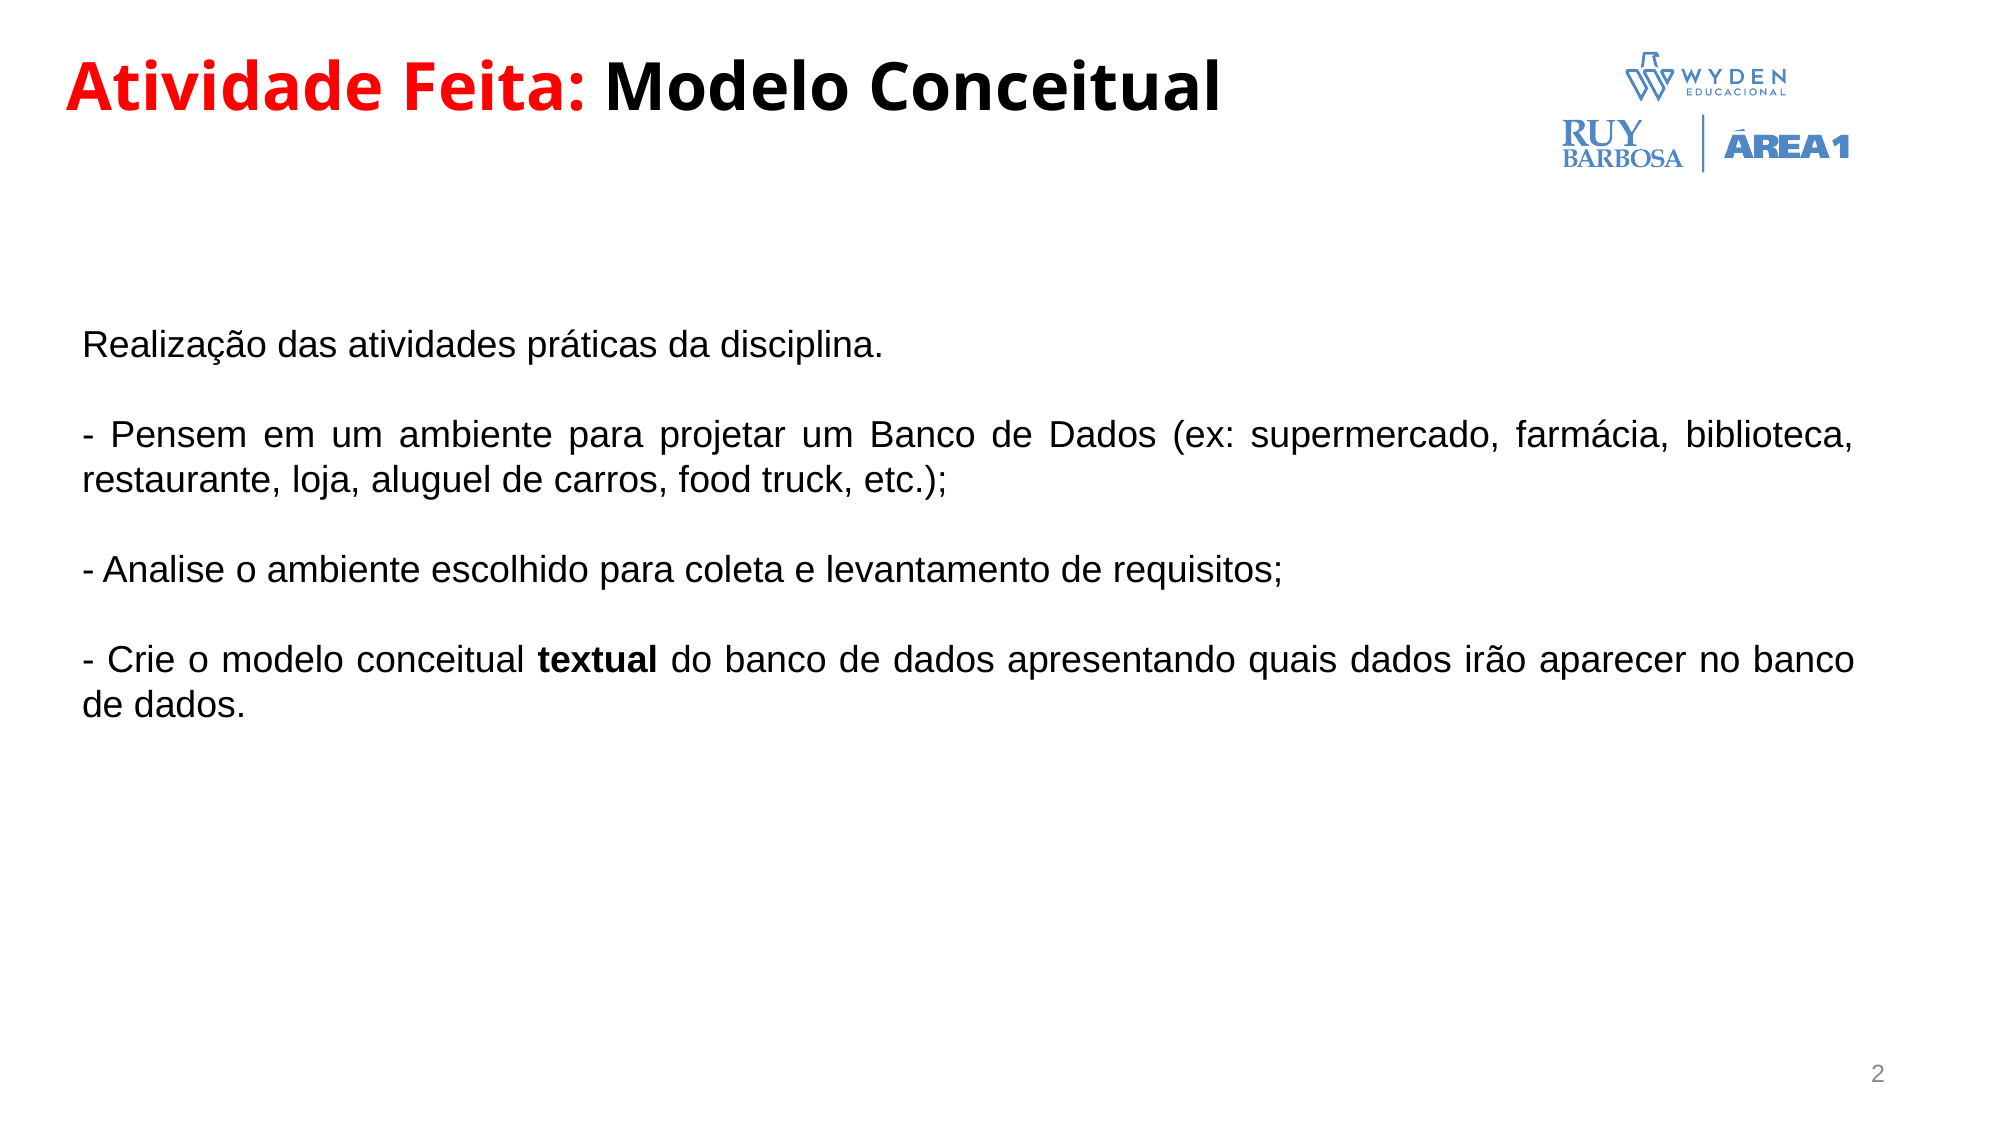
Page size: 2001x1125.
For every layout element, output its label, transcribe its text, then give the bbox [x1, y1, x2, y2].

text_box Atividade Feita: Modelo Conceitual [51, 36, 1354, 132]
picture [1509, 0, 1901, 226]
text_box [0, 0, 2000, 287]
text_box Realização das atividades práticas da disciplina. - Pensem em um ambiente para projetar um Banco de Dados (ex: supermercado, farmácia, biblioteca, restaurante, loja, aluguel de carros, food truck, etc.); - Analise o ambiente escolhido para coleta e levantamento de requisitos; - Crie o modelo conceitual textual do banco de dados apresentando quais dados irão aparecer no banco de dados. [67, 312, 1870, 891]
slide_number ‹#› [1433, 1042, 1900, 1103]
